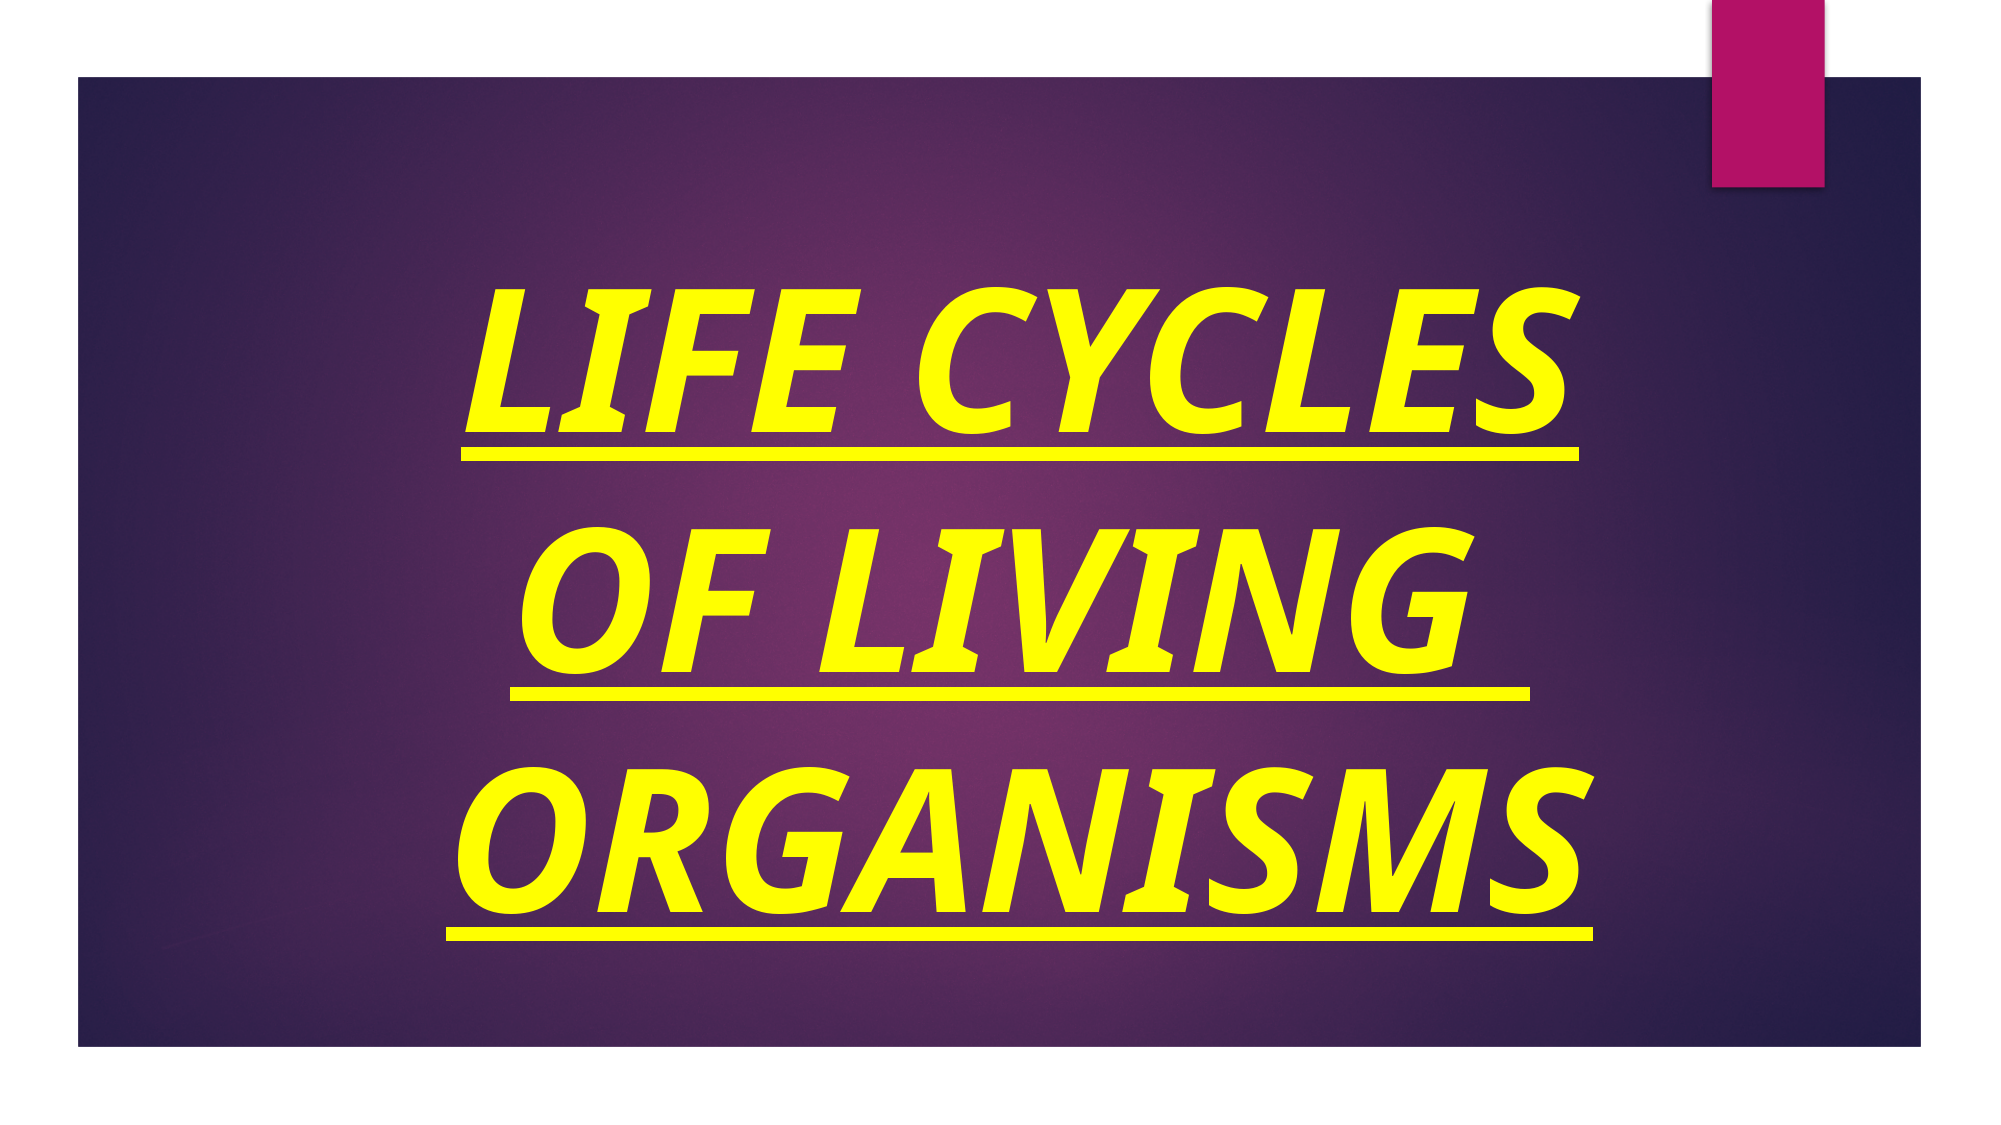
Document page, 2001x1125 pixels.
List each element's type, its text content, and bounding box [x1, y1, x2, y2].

title LIFE CYCLES OF LIVING ORGANISMS [402, 234, 1638, 960]
